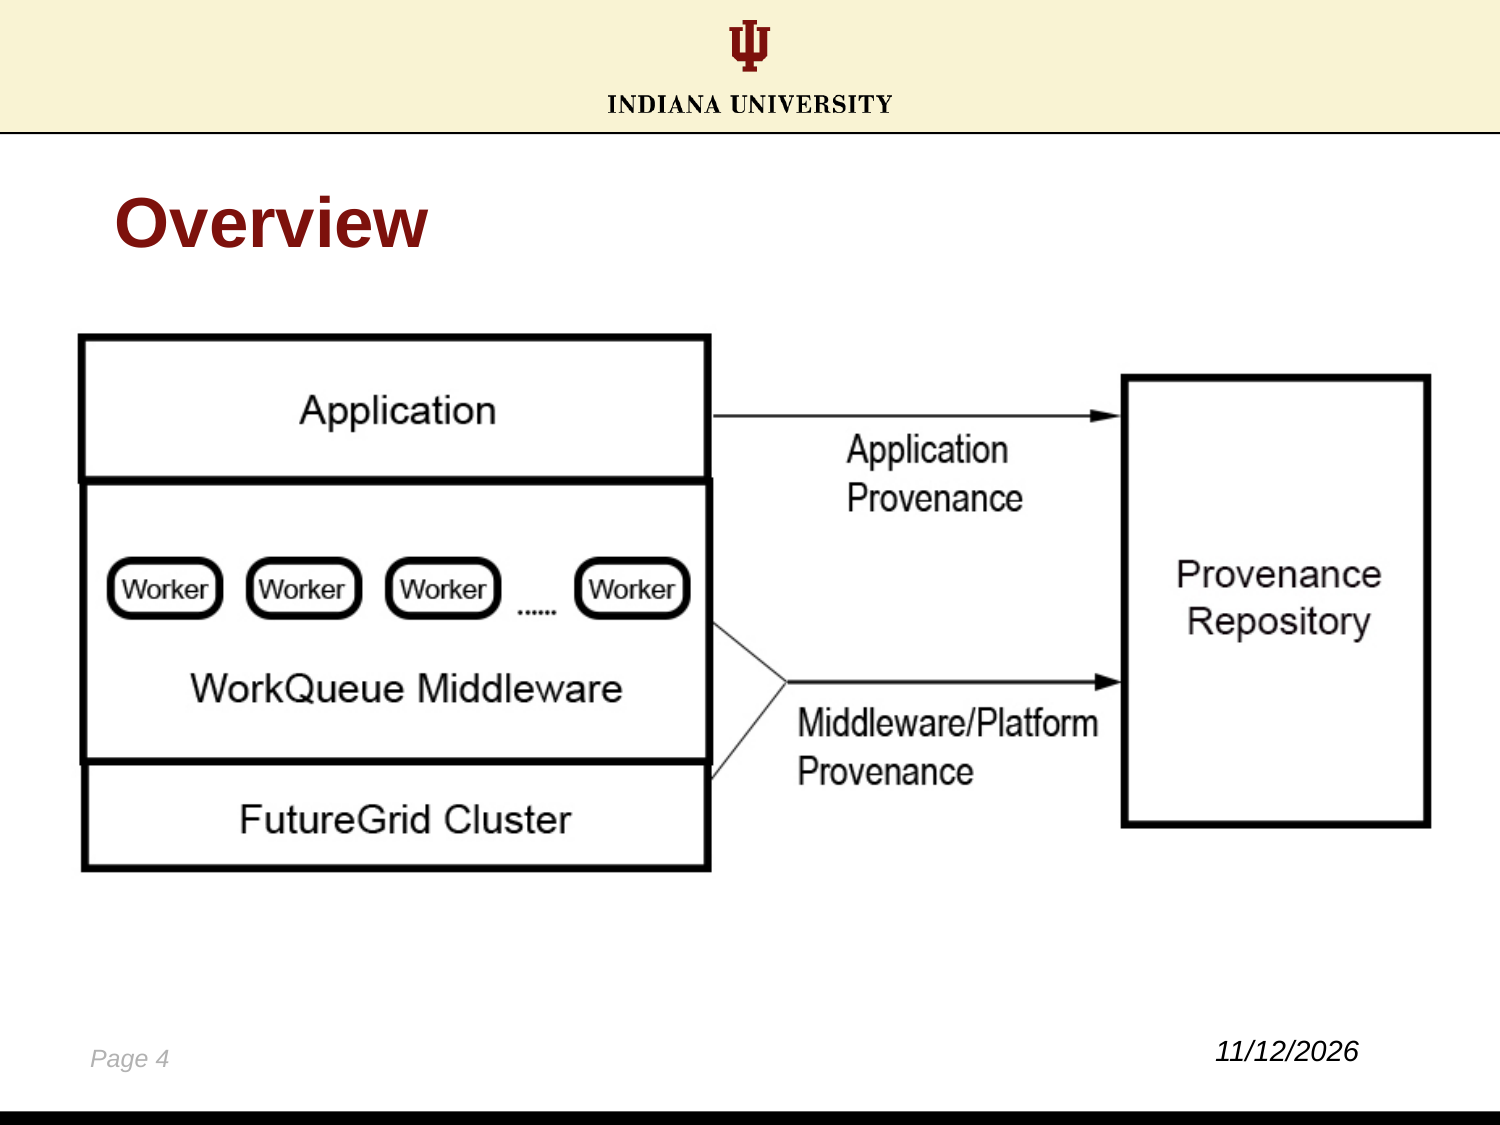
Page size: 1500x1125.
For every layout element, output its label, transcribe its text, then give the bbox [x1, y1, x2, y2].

picture [70, 324, 1438, 880]
title Overview [99, 125, 1267, 313]
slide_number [1200, 1025, 1463, 1075]
picture [608, 20, 892, 113]
slide_number Page 4 [75, 1027, 425, 1088]
